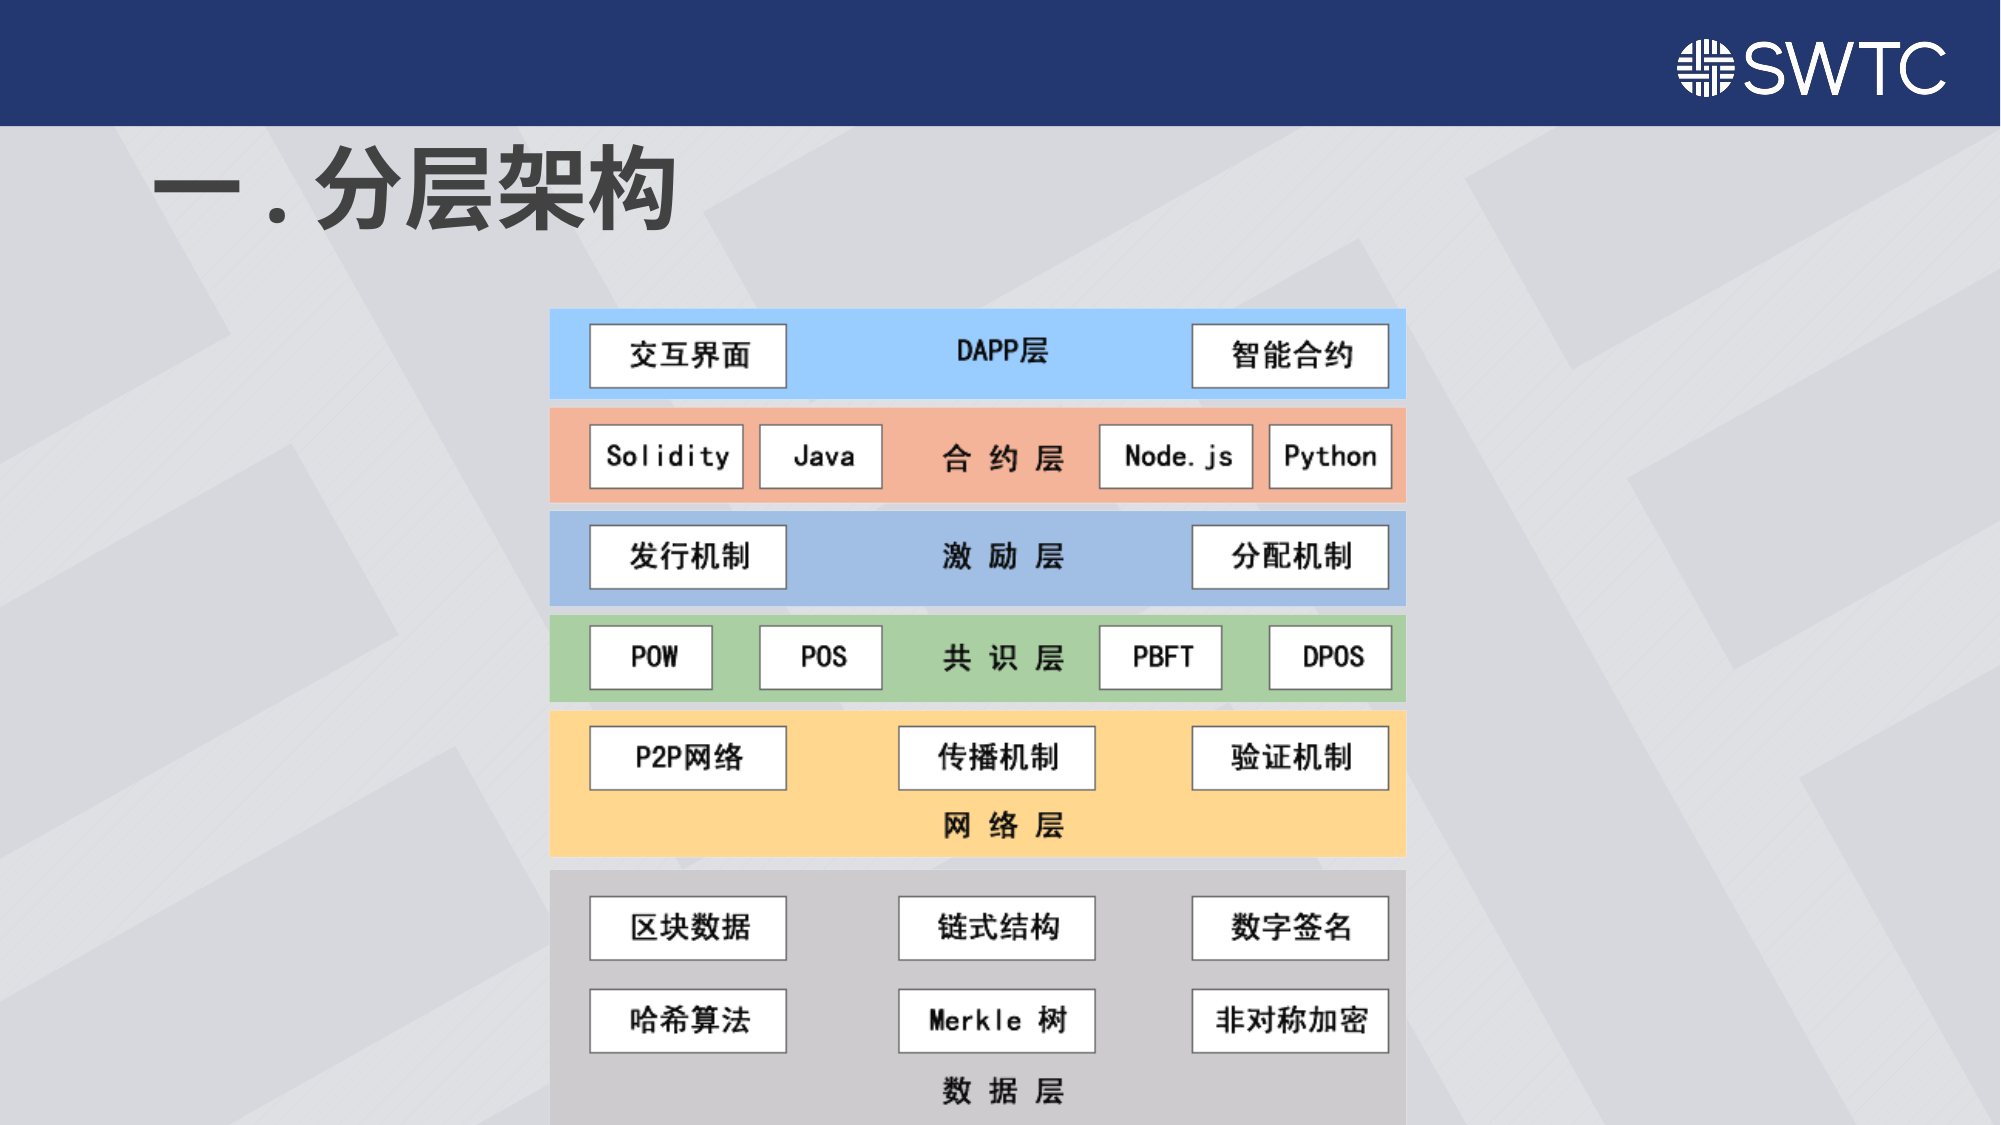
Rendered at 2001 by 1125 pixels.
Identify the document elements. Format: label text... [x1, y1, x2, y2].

title 一.分层架构 [136, 135, 1862, 261]
picture [534, 293, 1422, 1125]
